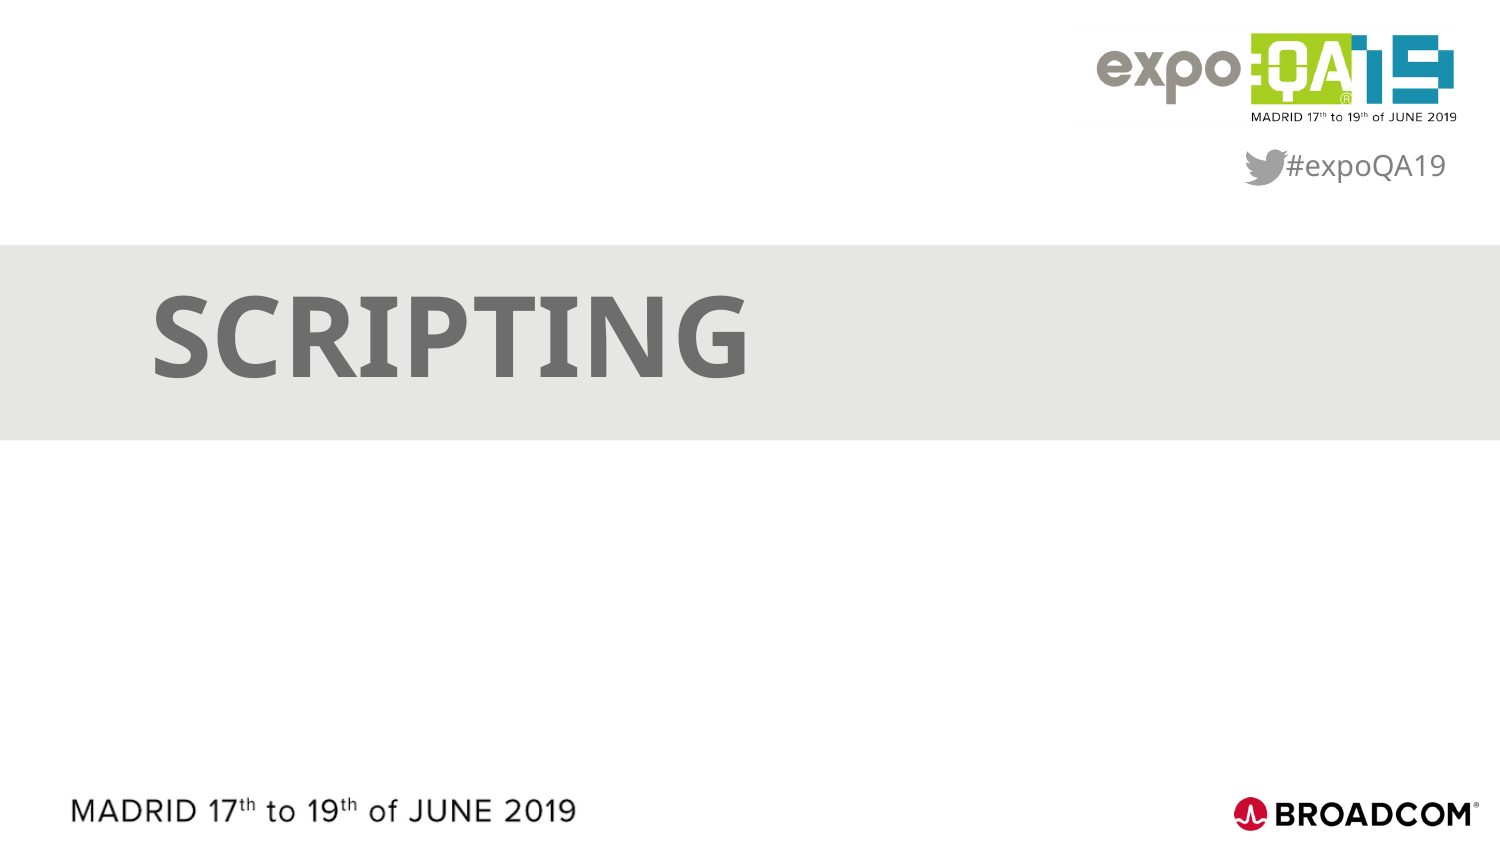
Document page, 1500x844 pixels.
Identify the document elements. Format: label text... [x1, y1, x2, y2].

picture [1234, 797, 1479, 831]
picture [1072, 28, 1462, 124]
list Scripting [0, 245, 1500, 441]
picture [63, 789, 580, 830]
